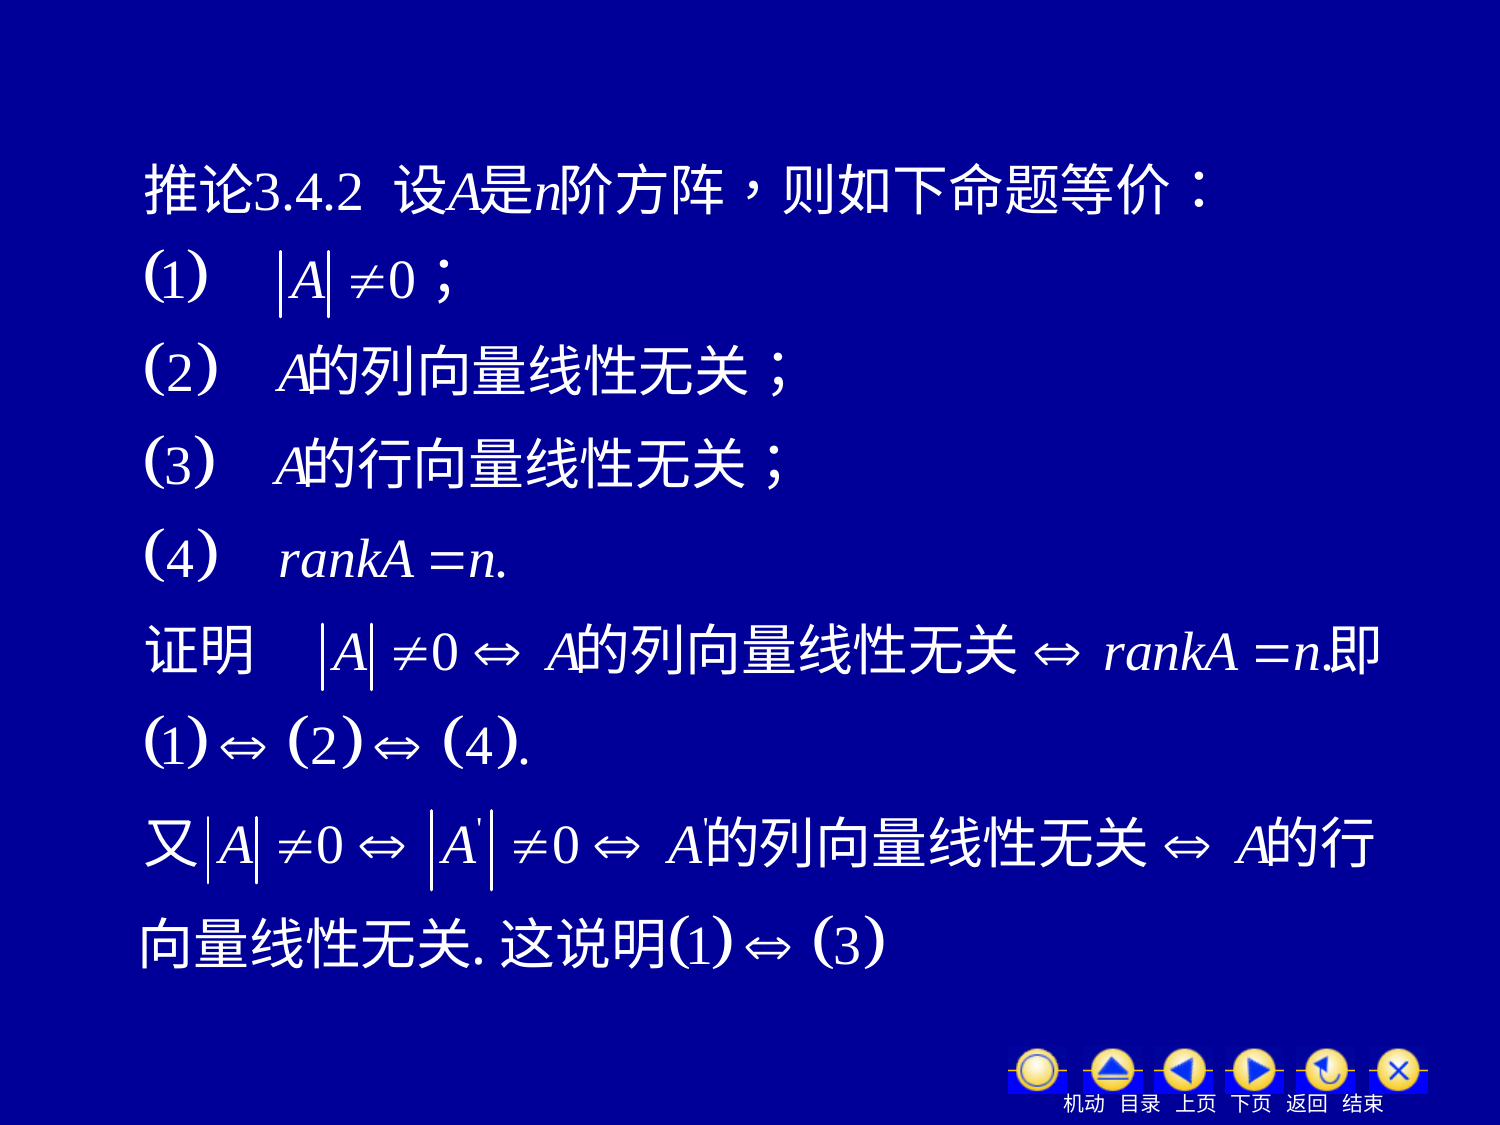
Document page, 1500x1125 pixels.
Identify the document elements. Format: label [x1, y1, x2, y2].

picture [1083, 1046, 1143, 1094]
picture [1008, 1046, 1067, 1094]
picture [1154, 1046, 1213, 1094]
picture [1296, 1046, 1355, 1094]
list [136, 152, 1386, 990]
picture [1369, 1046, 1428, 1094]
picture [1225, 1046, 1284, 1094]
